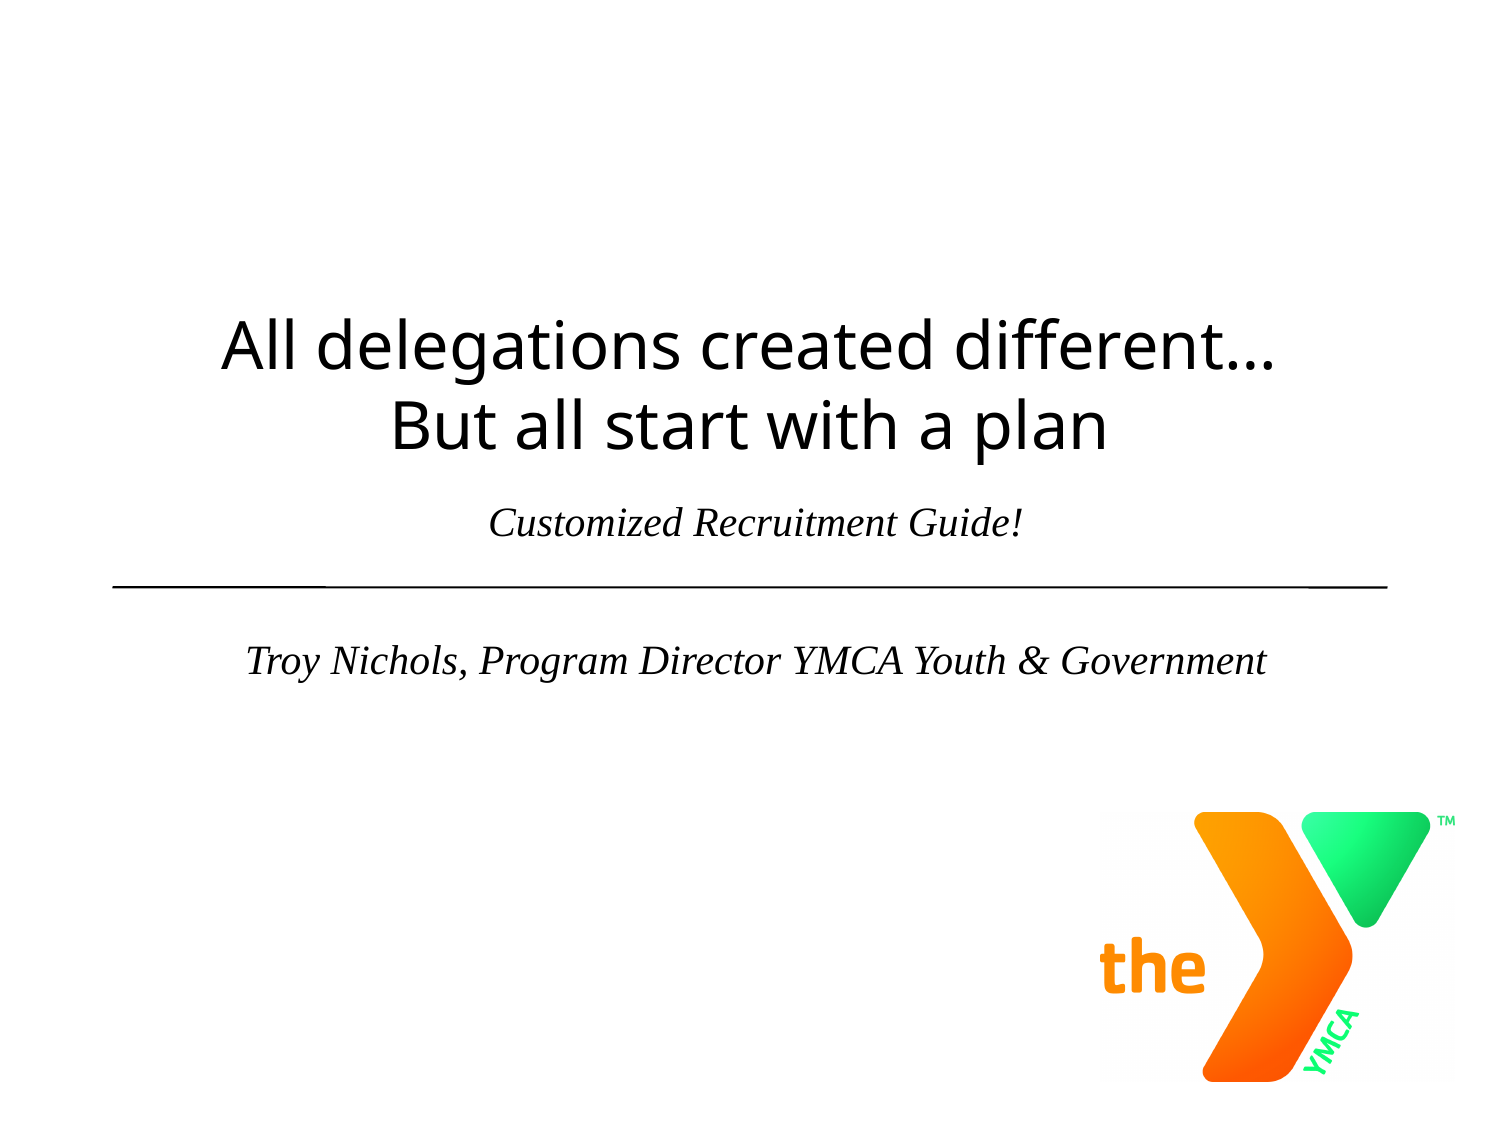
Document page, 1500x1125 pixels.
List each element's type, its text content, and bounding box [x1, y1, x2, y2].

text_box Troy Nichols, Program Director YMCA Youth & Government [112, 624, 1400, 713]
picture [1100, 812, 1455, 1082]
title All delegations created different… But all start with a plan [112, 262, 1388, 487]
subtitle Customized Recruitment Guide! [112, 487, 1400, 575]
